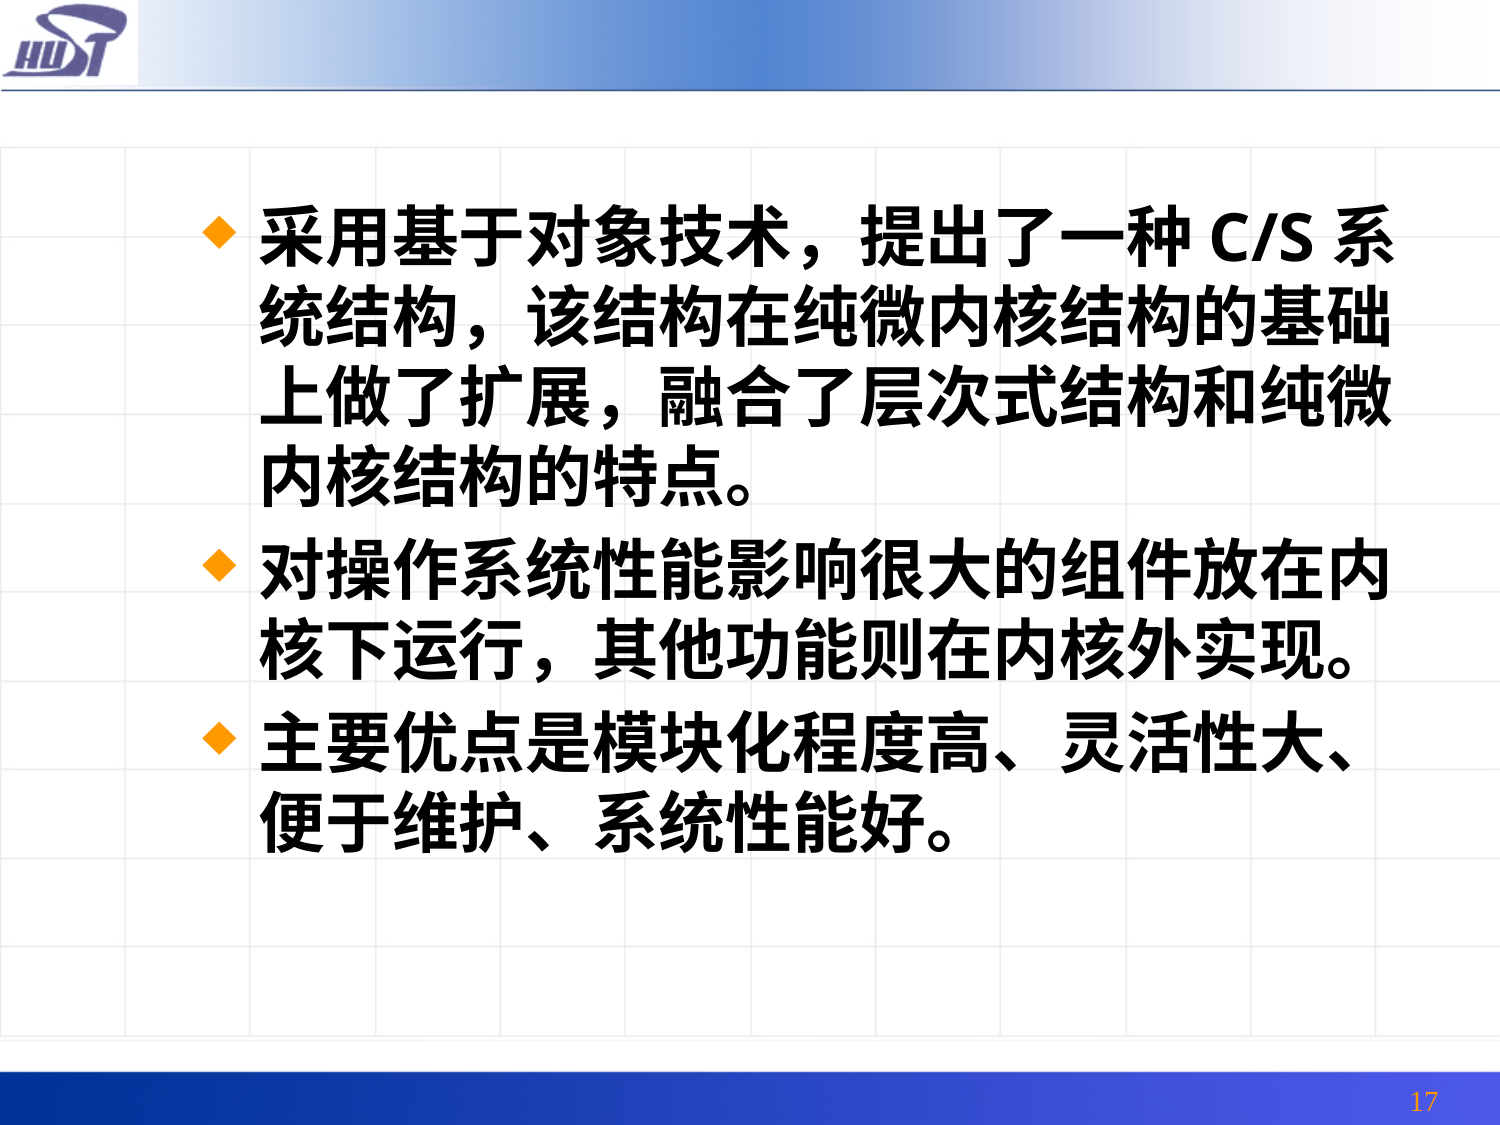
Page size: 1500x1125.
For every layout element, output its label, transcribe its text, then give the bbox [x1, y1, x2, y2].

picture [0, 0, 1500, 1125]
text_box 采用基于对象技术，提出了一种C/S系统结构，该结构在纯微内核结构的基础上做了扩展，融合了层次式结构和纯微内核结构的特点。 对操作系统性能影响很大的组件放在内核下运行，其他功能则在内核外实现。 主要优点是模块化程度高、灵活性大、便于维护、系统性能好。 [187, 187, 1438, 975]
text_box 17 [1393, 1067, 1455, 1125]
